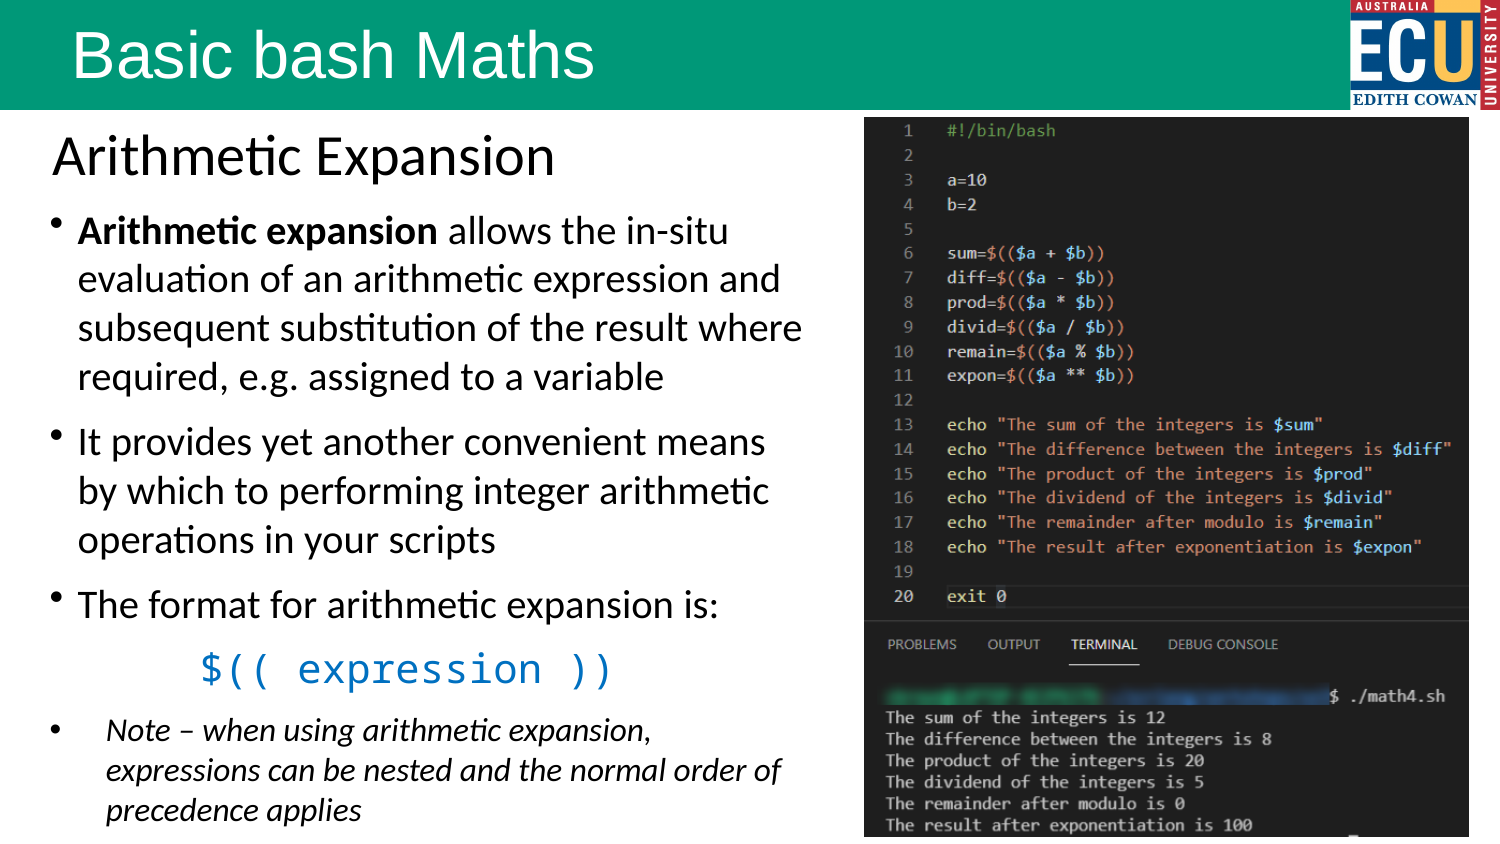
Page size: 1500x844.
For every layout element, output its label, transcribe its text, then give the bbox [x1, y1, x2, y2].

picture [1351, 0, 1500, 110]
text_box Basic bash Maths [69, 9, 938, 92]
text_box Arithmetic Expansion [37, 110, 571, 195]
text_box Arithmetic expansion allows the in-situ evaluation of an arithmetic expression and subsequent substitution of the result where required, e.g. assigned to a variable It provides yet another convenient means by which to performing integer arithmetic operations in your scripts The format for arithmetic expansion is: $(( expression )) Note – when using arithmetic expansion, expressions can be nested and the normal order of precedence applies [47, 199, 808, 829]
picture [864, 117, 1469, 837]
